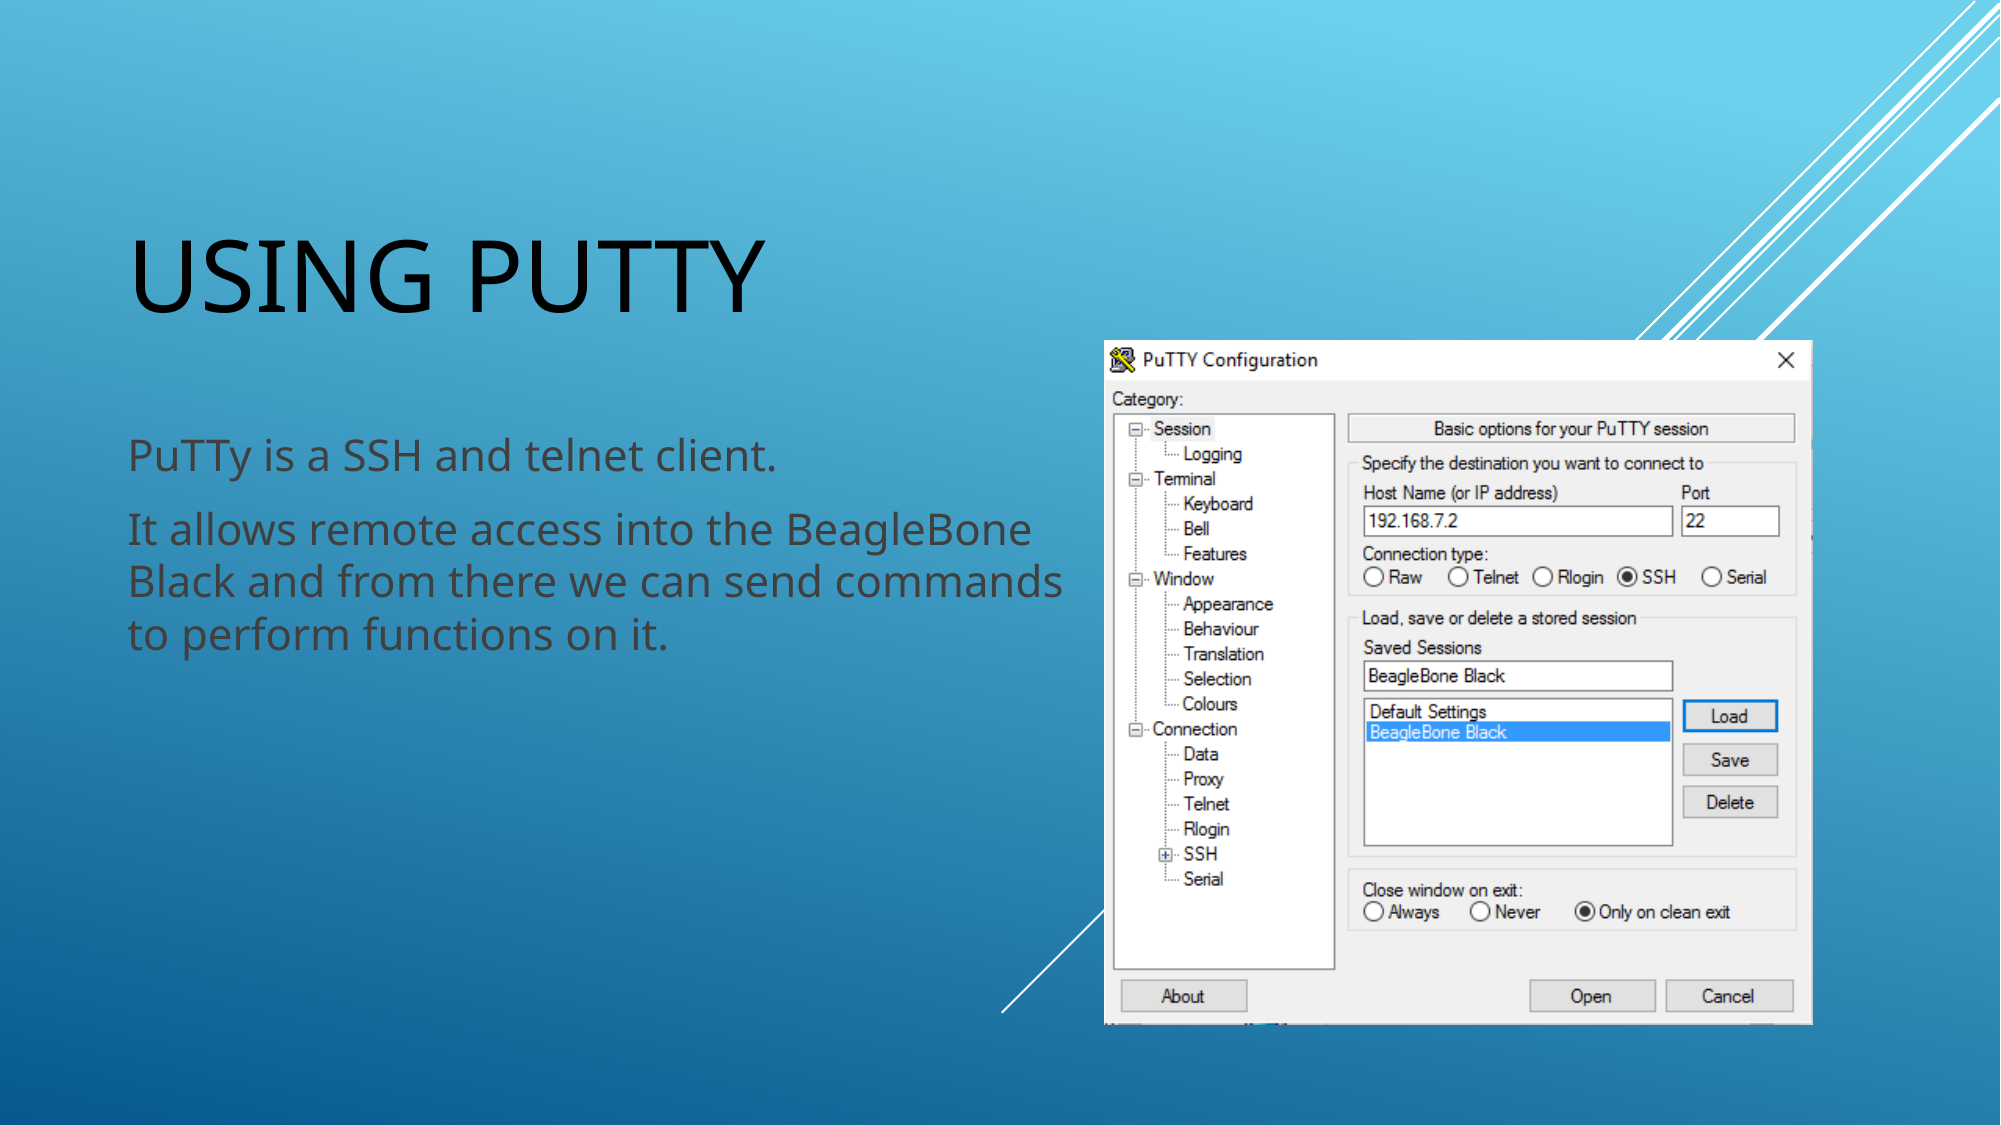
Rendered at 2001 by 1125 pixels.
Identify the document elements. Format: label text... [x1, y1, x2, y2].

picture [1104, 339, 1813, 1025]
title Using putty [112, 112, 1425, 341]
subtitle PuTTy is a SSH and telnet client. It allows remote access into the BeagleBone Black and from there we can send commands to perform functions on it. [112, 420, 1104, 1025]
